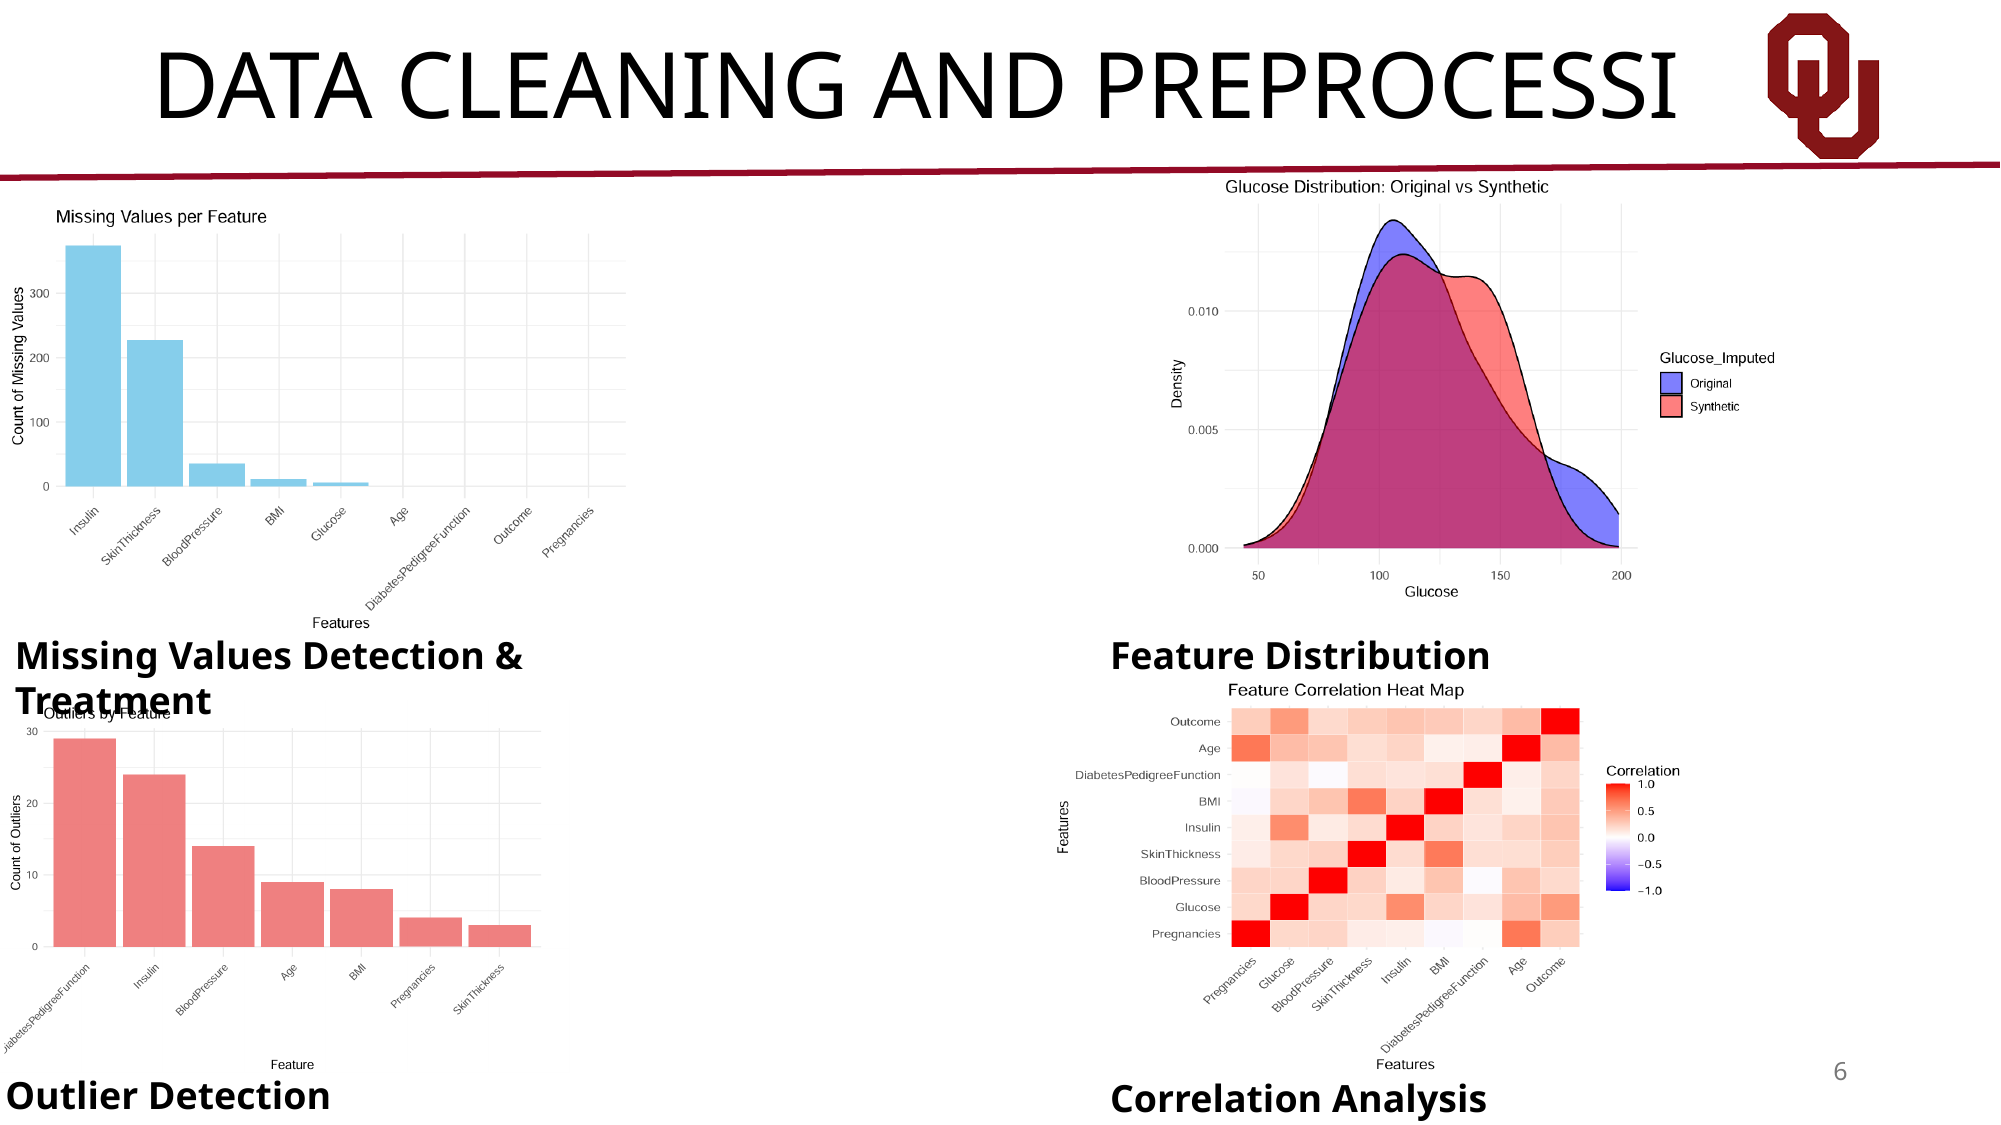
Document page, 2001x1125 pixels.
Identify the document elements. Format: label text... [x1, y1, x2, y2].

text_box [0, 164, 2000, 179]
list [0, 201, 690, 632]
picture [1046, 668, 1726, 1074]
text_box Outlier Detection [0, 1064, 689, 1125]
picture [1167, 174, 1784, 601]
picture [1681, 5, 1965, 164]
title DATA CLEANING AND PREPROCESSING [137, 17, 1681, 162]
picture [0, 699, 571, 1074]
slide_number 6 [1726, 1042, 1863, 1103]
text_box Missing Values Detection & Treatment [0, 625, 699, 730]
text_box Correlation Analysis [1095, 1067, 1794, 1125]
text_box Feature Distribution [1095, 625, 1794, 685]
